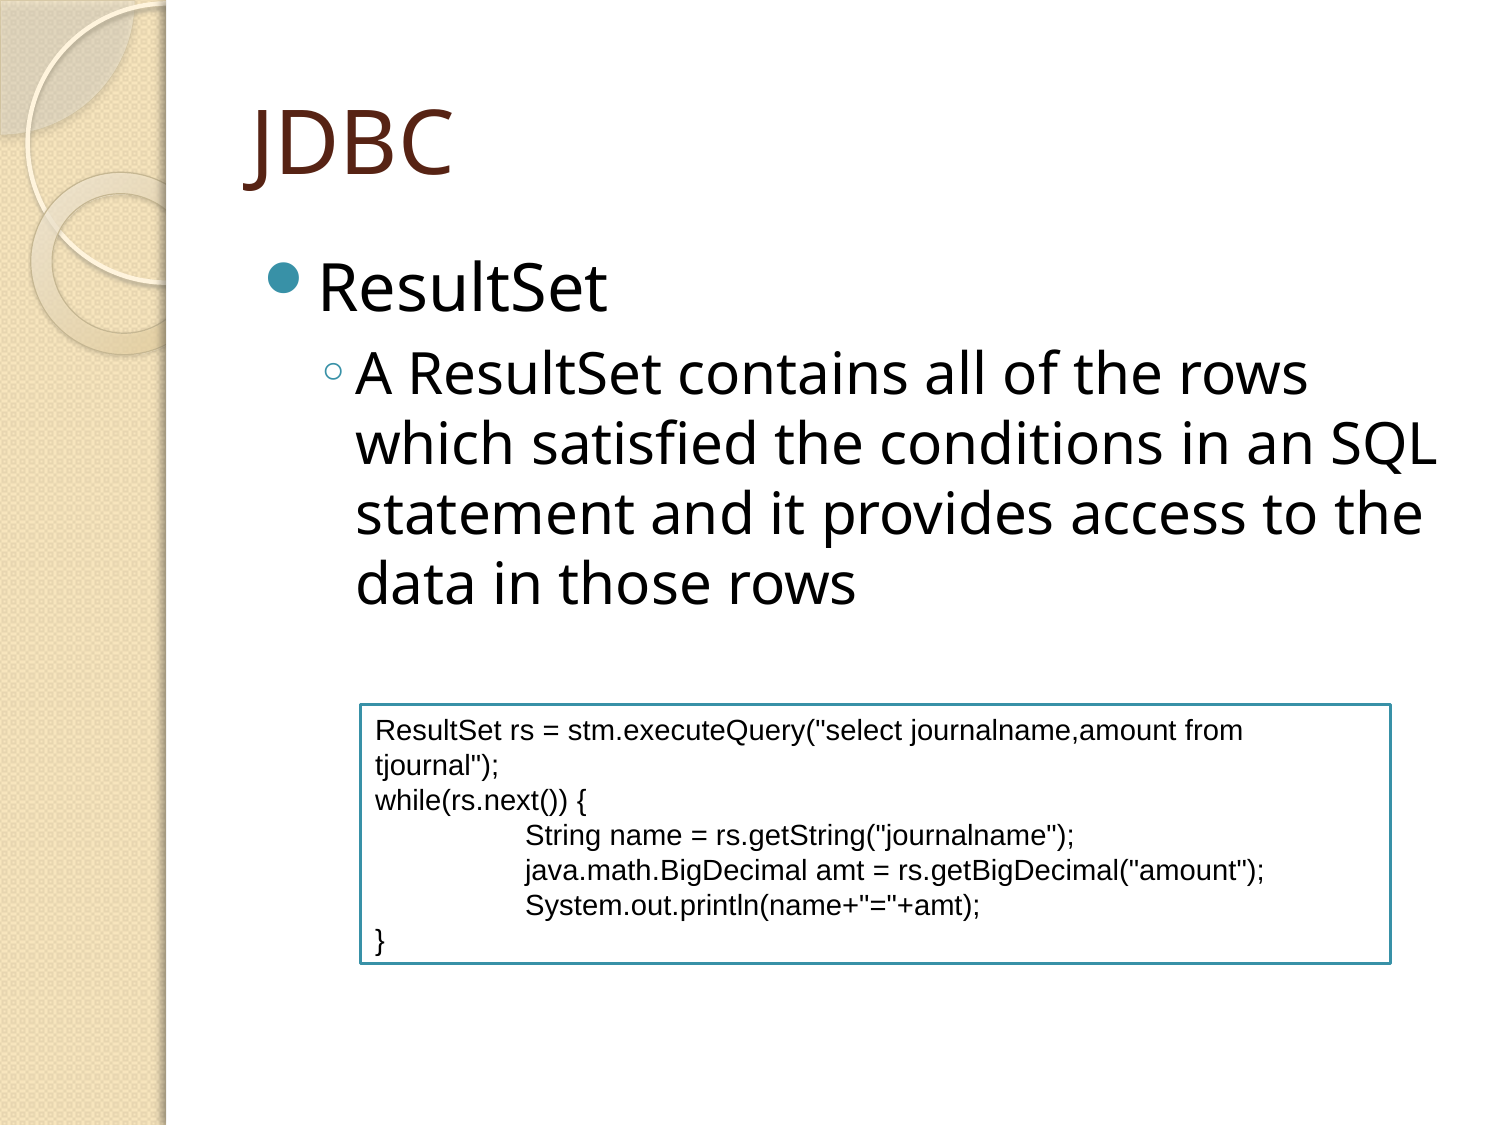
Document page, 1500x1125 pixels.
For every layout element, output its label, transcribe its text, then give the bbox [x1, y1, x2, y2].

text_box ResultSet rs = stm.executeQuery("select journalname,amount from tjournal"); while(rs.next()) { String name = rs.getString("journalname"); java.math.BigDecimal amt = rs.getBigDecimal("amount"); System.out.println(name+"="+amt); } [360, 704, 1391, 964]
title JDBC [235, 45, 1466, 233]
list ResultSet A ResultSet contains all of the rows which satisfied the conditions in an SQL statement and it provides access to the data in those rows [235, 237, 1466, 1025]
